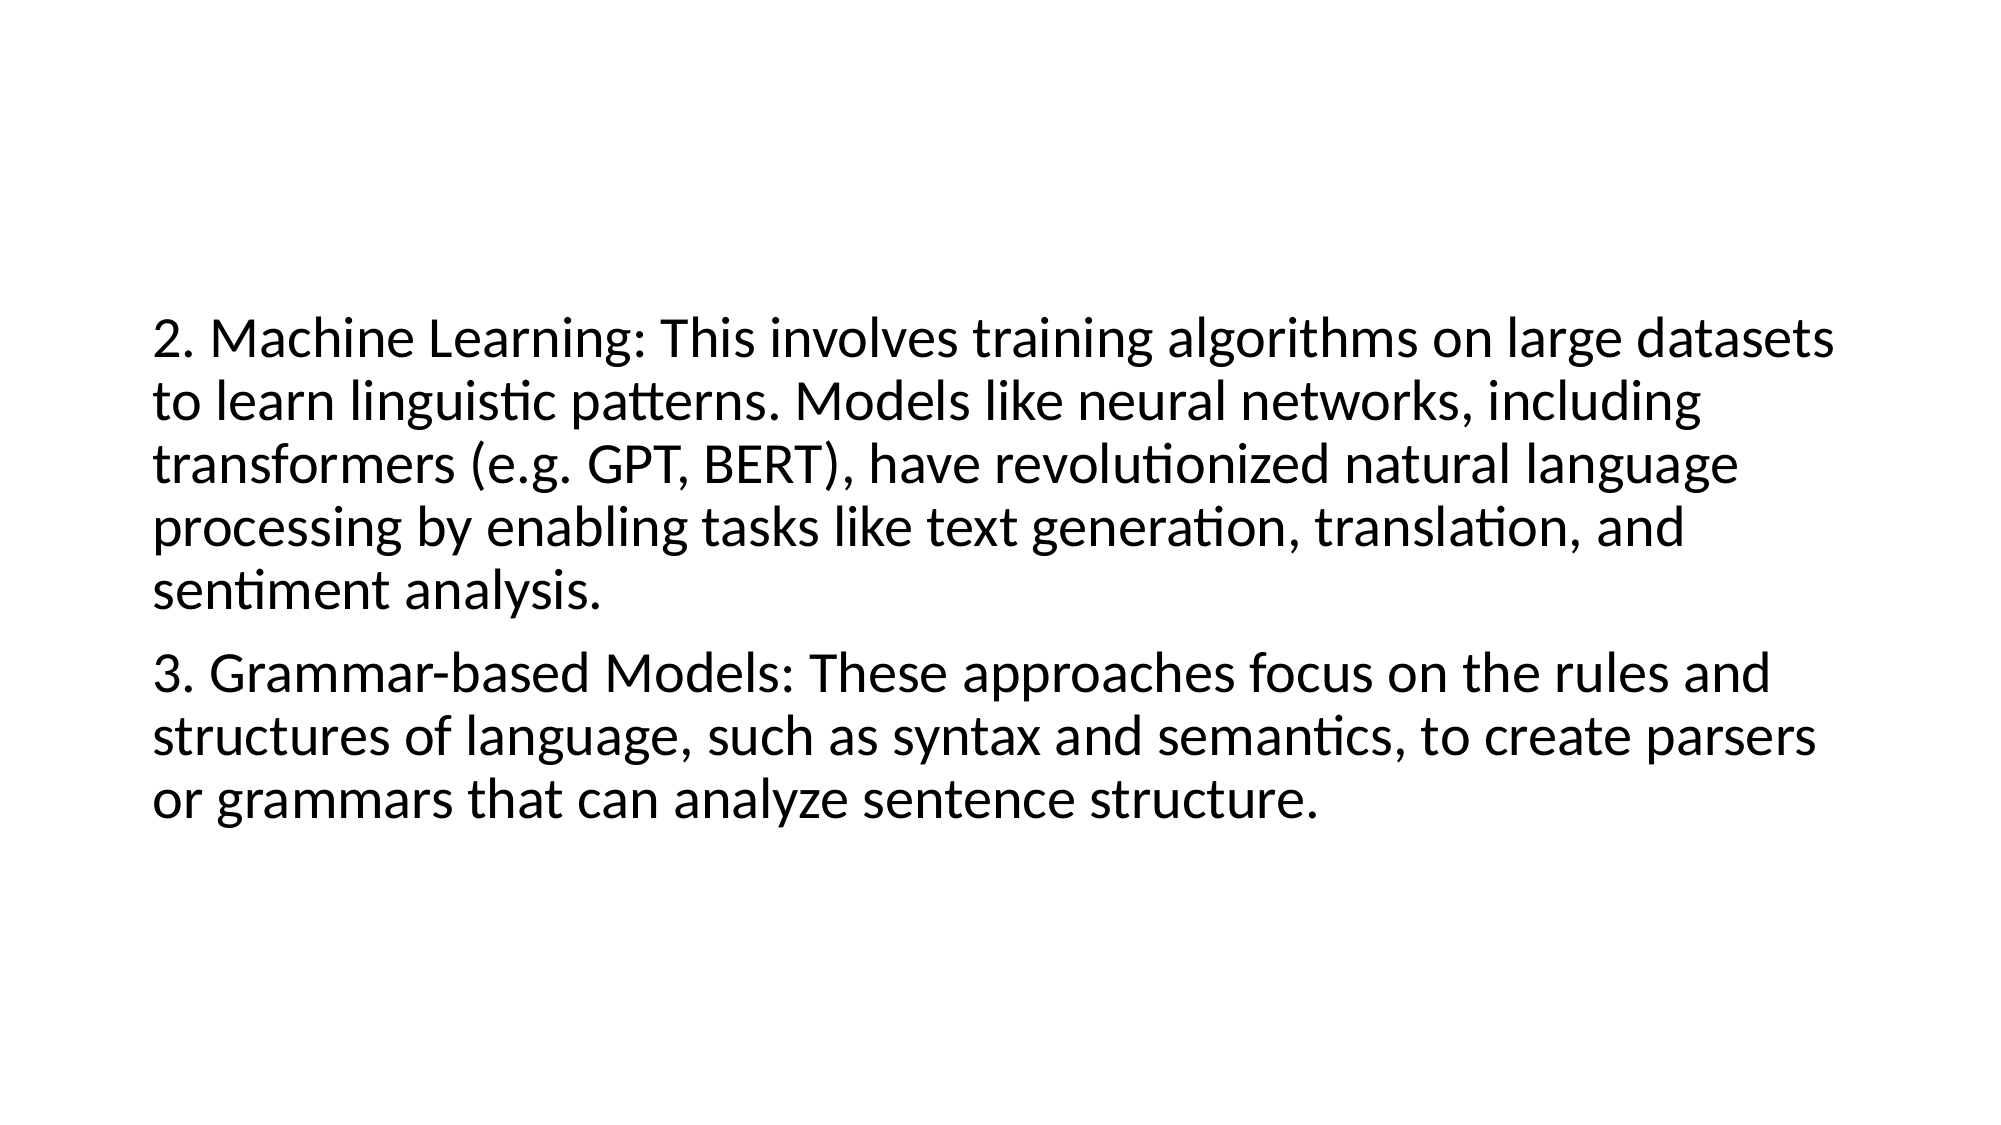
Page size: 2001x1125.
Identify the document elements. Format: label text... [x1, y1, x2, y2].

list 2. Machine Learning: This involves training algorithms on large datasets to learn linguistic patterns. Models like neural networks, including transformers (e.g. GPT, BERT), have revolutionized natural language processing by enabling tasks like text generation, translation, and sentiment analysis. 3. Grammar-based Models: These approaches focus on the rules and structures of language, such as syntax and semantics, to create parsers or grammars that can analyze sentence structure. [137, 299, 1863, 1014]
